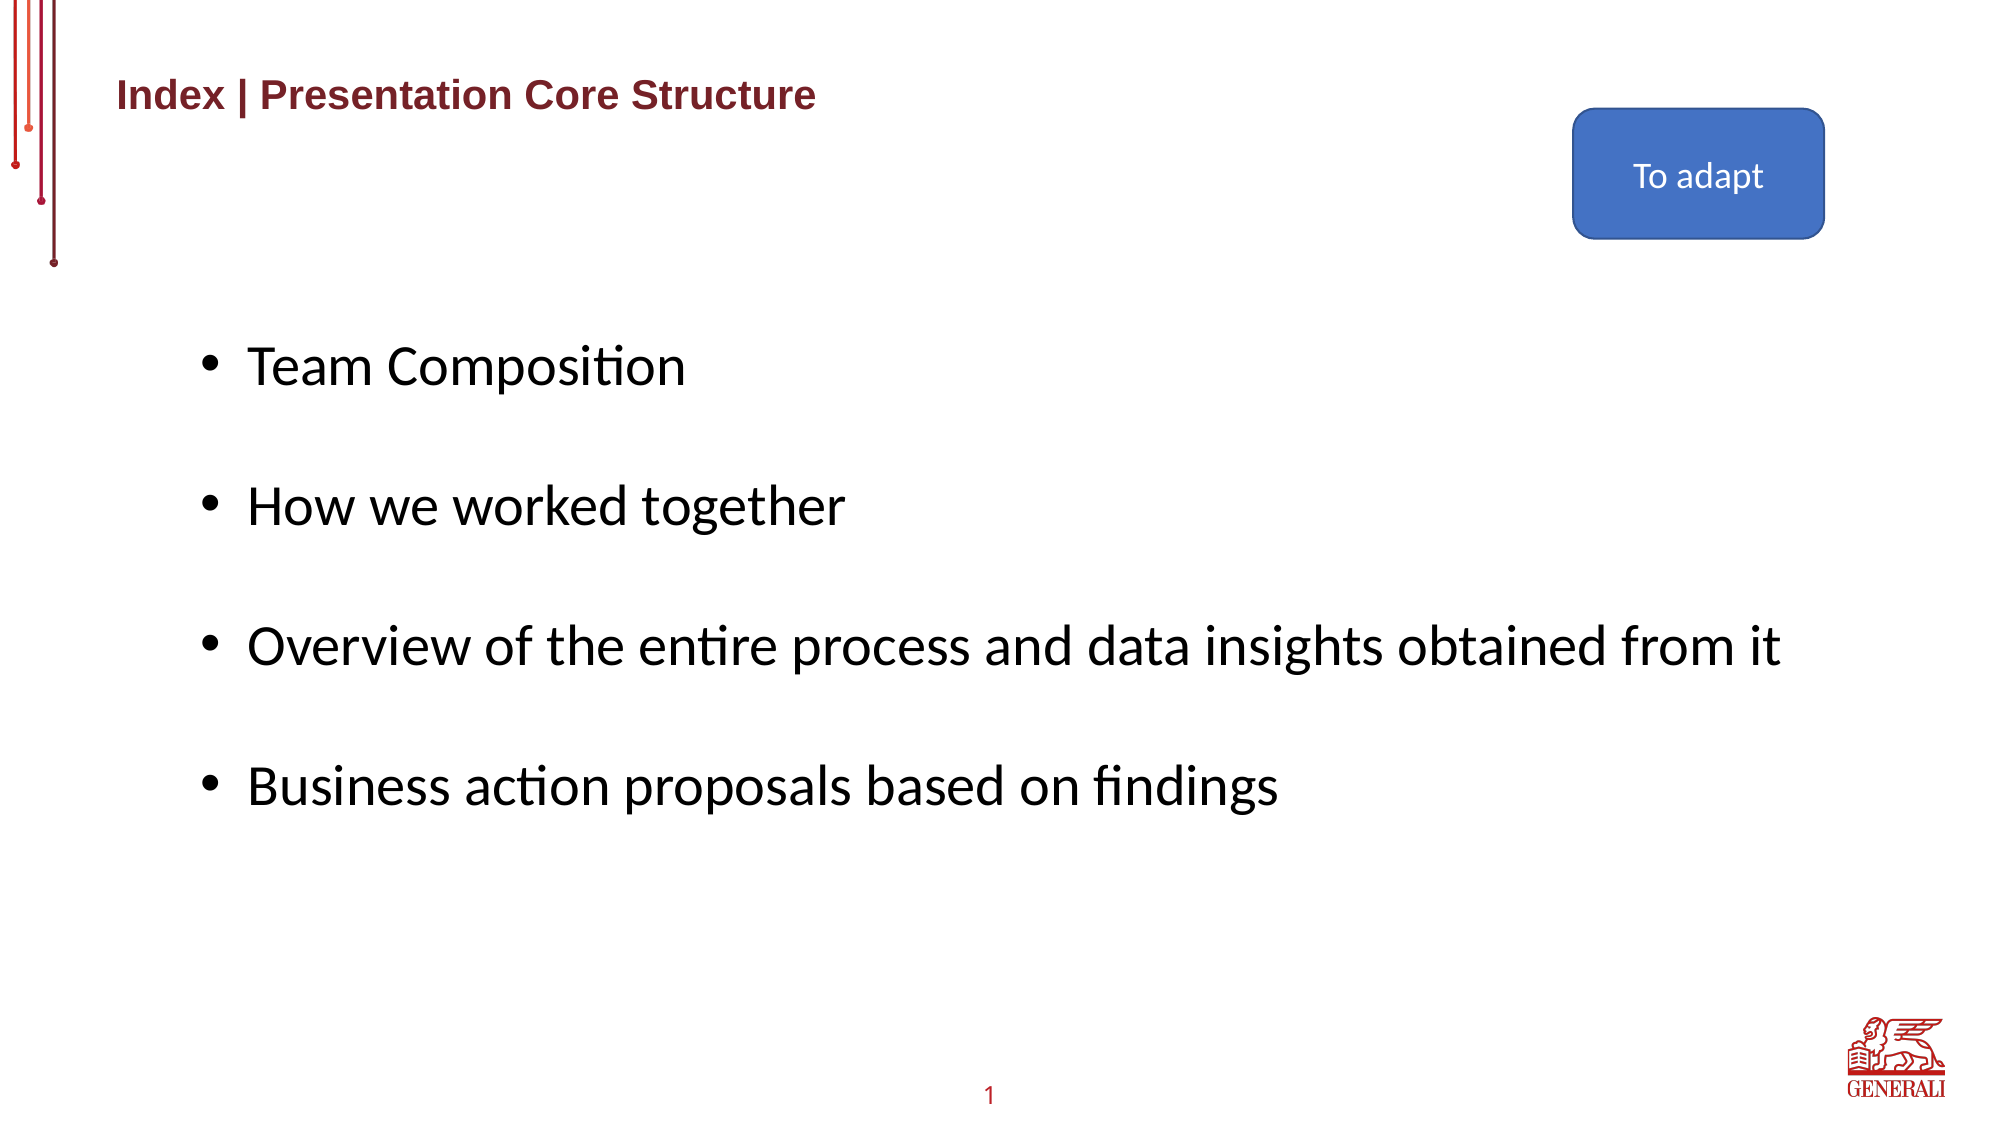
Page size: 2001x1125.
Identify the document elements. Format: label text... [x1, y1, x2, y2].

text_box Team Composition How we worked together Overview of the entire process and data insights obtained from it Business action proposals based on findings [186, 319, 1885, 895]
picture [11, 0, 58, 270]
text_box 1 [955, 1072, 1025, 1110]
text_box Index | Presentation Core Structure [116, 75, 1291, 125]
text_box To adapt [1572, 107, 1826, 240]
